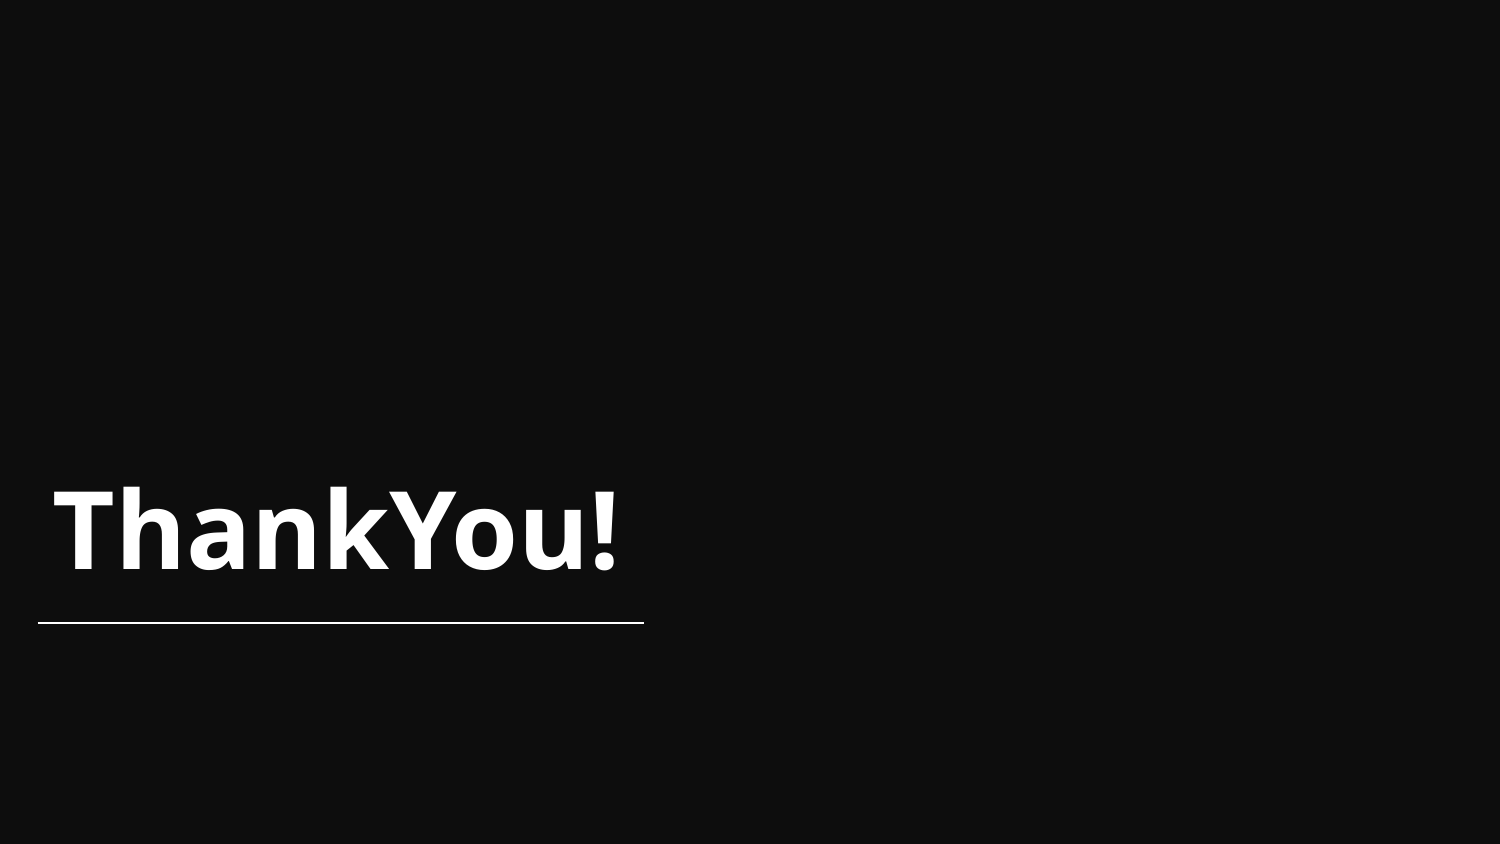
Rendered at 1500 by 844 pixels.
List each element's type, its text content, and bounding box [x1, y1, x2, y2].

title ThankYou! [37, 125, 1056, 607]
